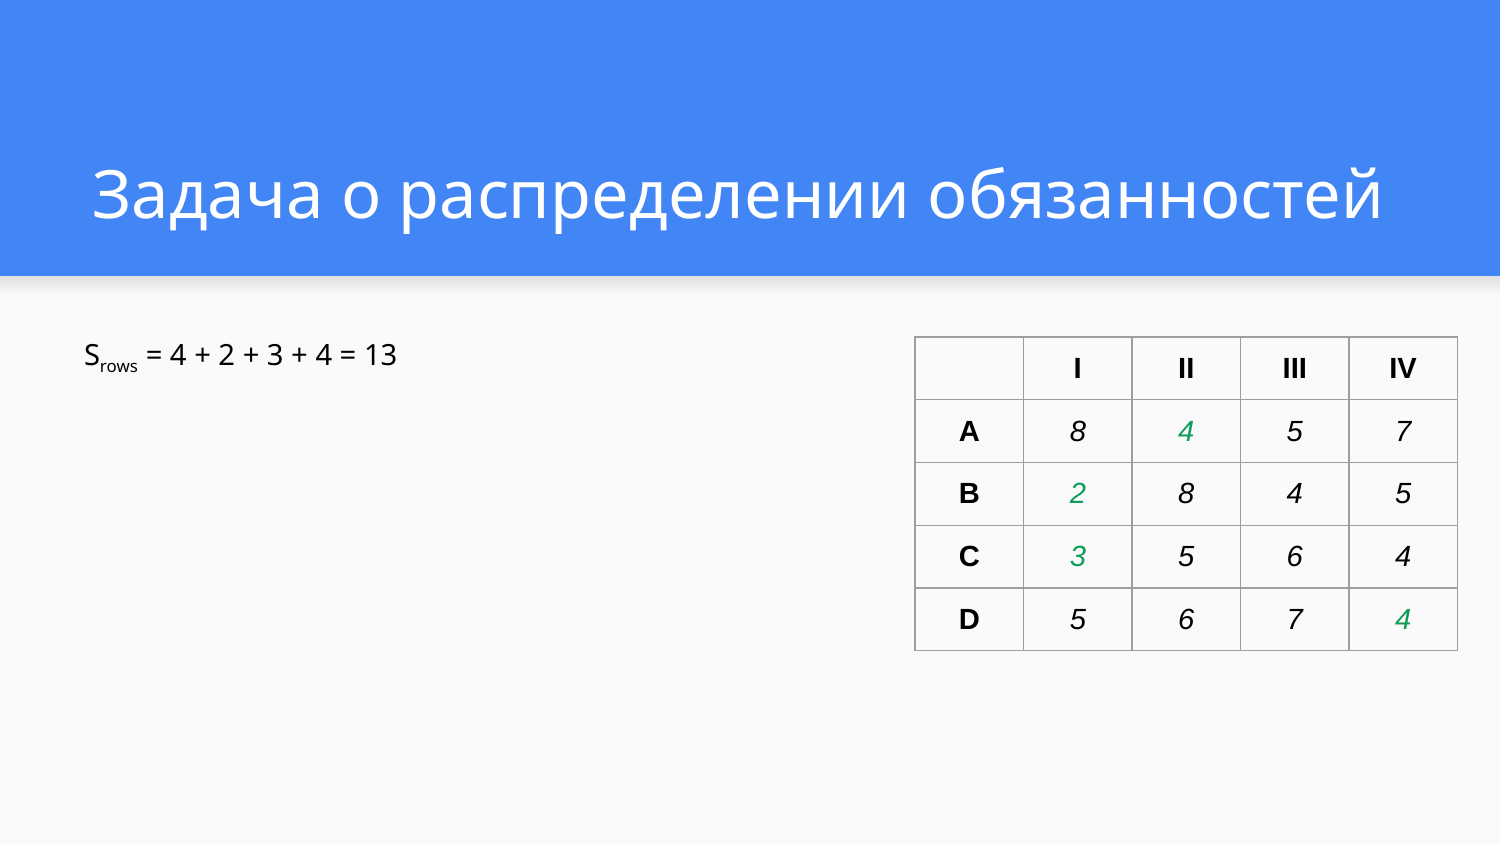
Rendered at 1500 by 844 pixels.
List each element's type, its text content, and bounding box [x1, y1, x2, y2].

table_cell 4 [1241, 463, 1348, 525]
text_box Srows = 4 + 2 + 3 + 4 = 13 [69, 321, 862, 771]
table_header IV [1350, 338, 1457, 399]
table_cell 5 [1024, 589, 1131, 650]
table_cell B [916, 463, 1023, 525]
table_cell 4 [1350, 589, 1457, 650]
table_cell C [916, 526, 1023, 587]
table_cell 2 [1024, 463, 1131, 525]
title Задача о распределении обязанностей [77, 121, 1427, 248]
table_cell 5 [1241, 400, 1348, 462]
table_header III [1241, 338, 1348, 399]
table_cell 8 [1024, 400, 1131, 462]
table_cell 4 [1350, 526, 1457, 587]
table_cell 3 [1024, 526, 1131, 587]
table_cell 7 [1350, 400, 1457, 462]
table_cell A [916, 400, 1023, 462]
table_cell 5 [1133, 526, 1240, 587]
table_cell 6 [1241, 526, 1348, 587]
table_cell 4 [1133, 400, 1240, 462]
table_cell D [916, 589, 1023, 650]
table_cell 6 [1133, 589, 1240, 650]
table_header [916, 338, 1023, 399]
table_header II [1133, 338, 1240, 399]
table_header I [1024, 338, 1131, 399]
table_cell 5 [1350, 463, 1457, 525]
table_cell 8 [1133, 463, 1240, 525]
table_cell 7 [1241, 589, 1348, 650]
